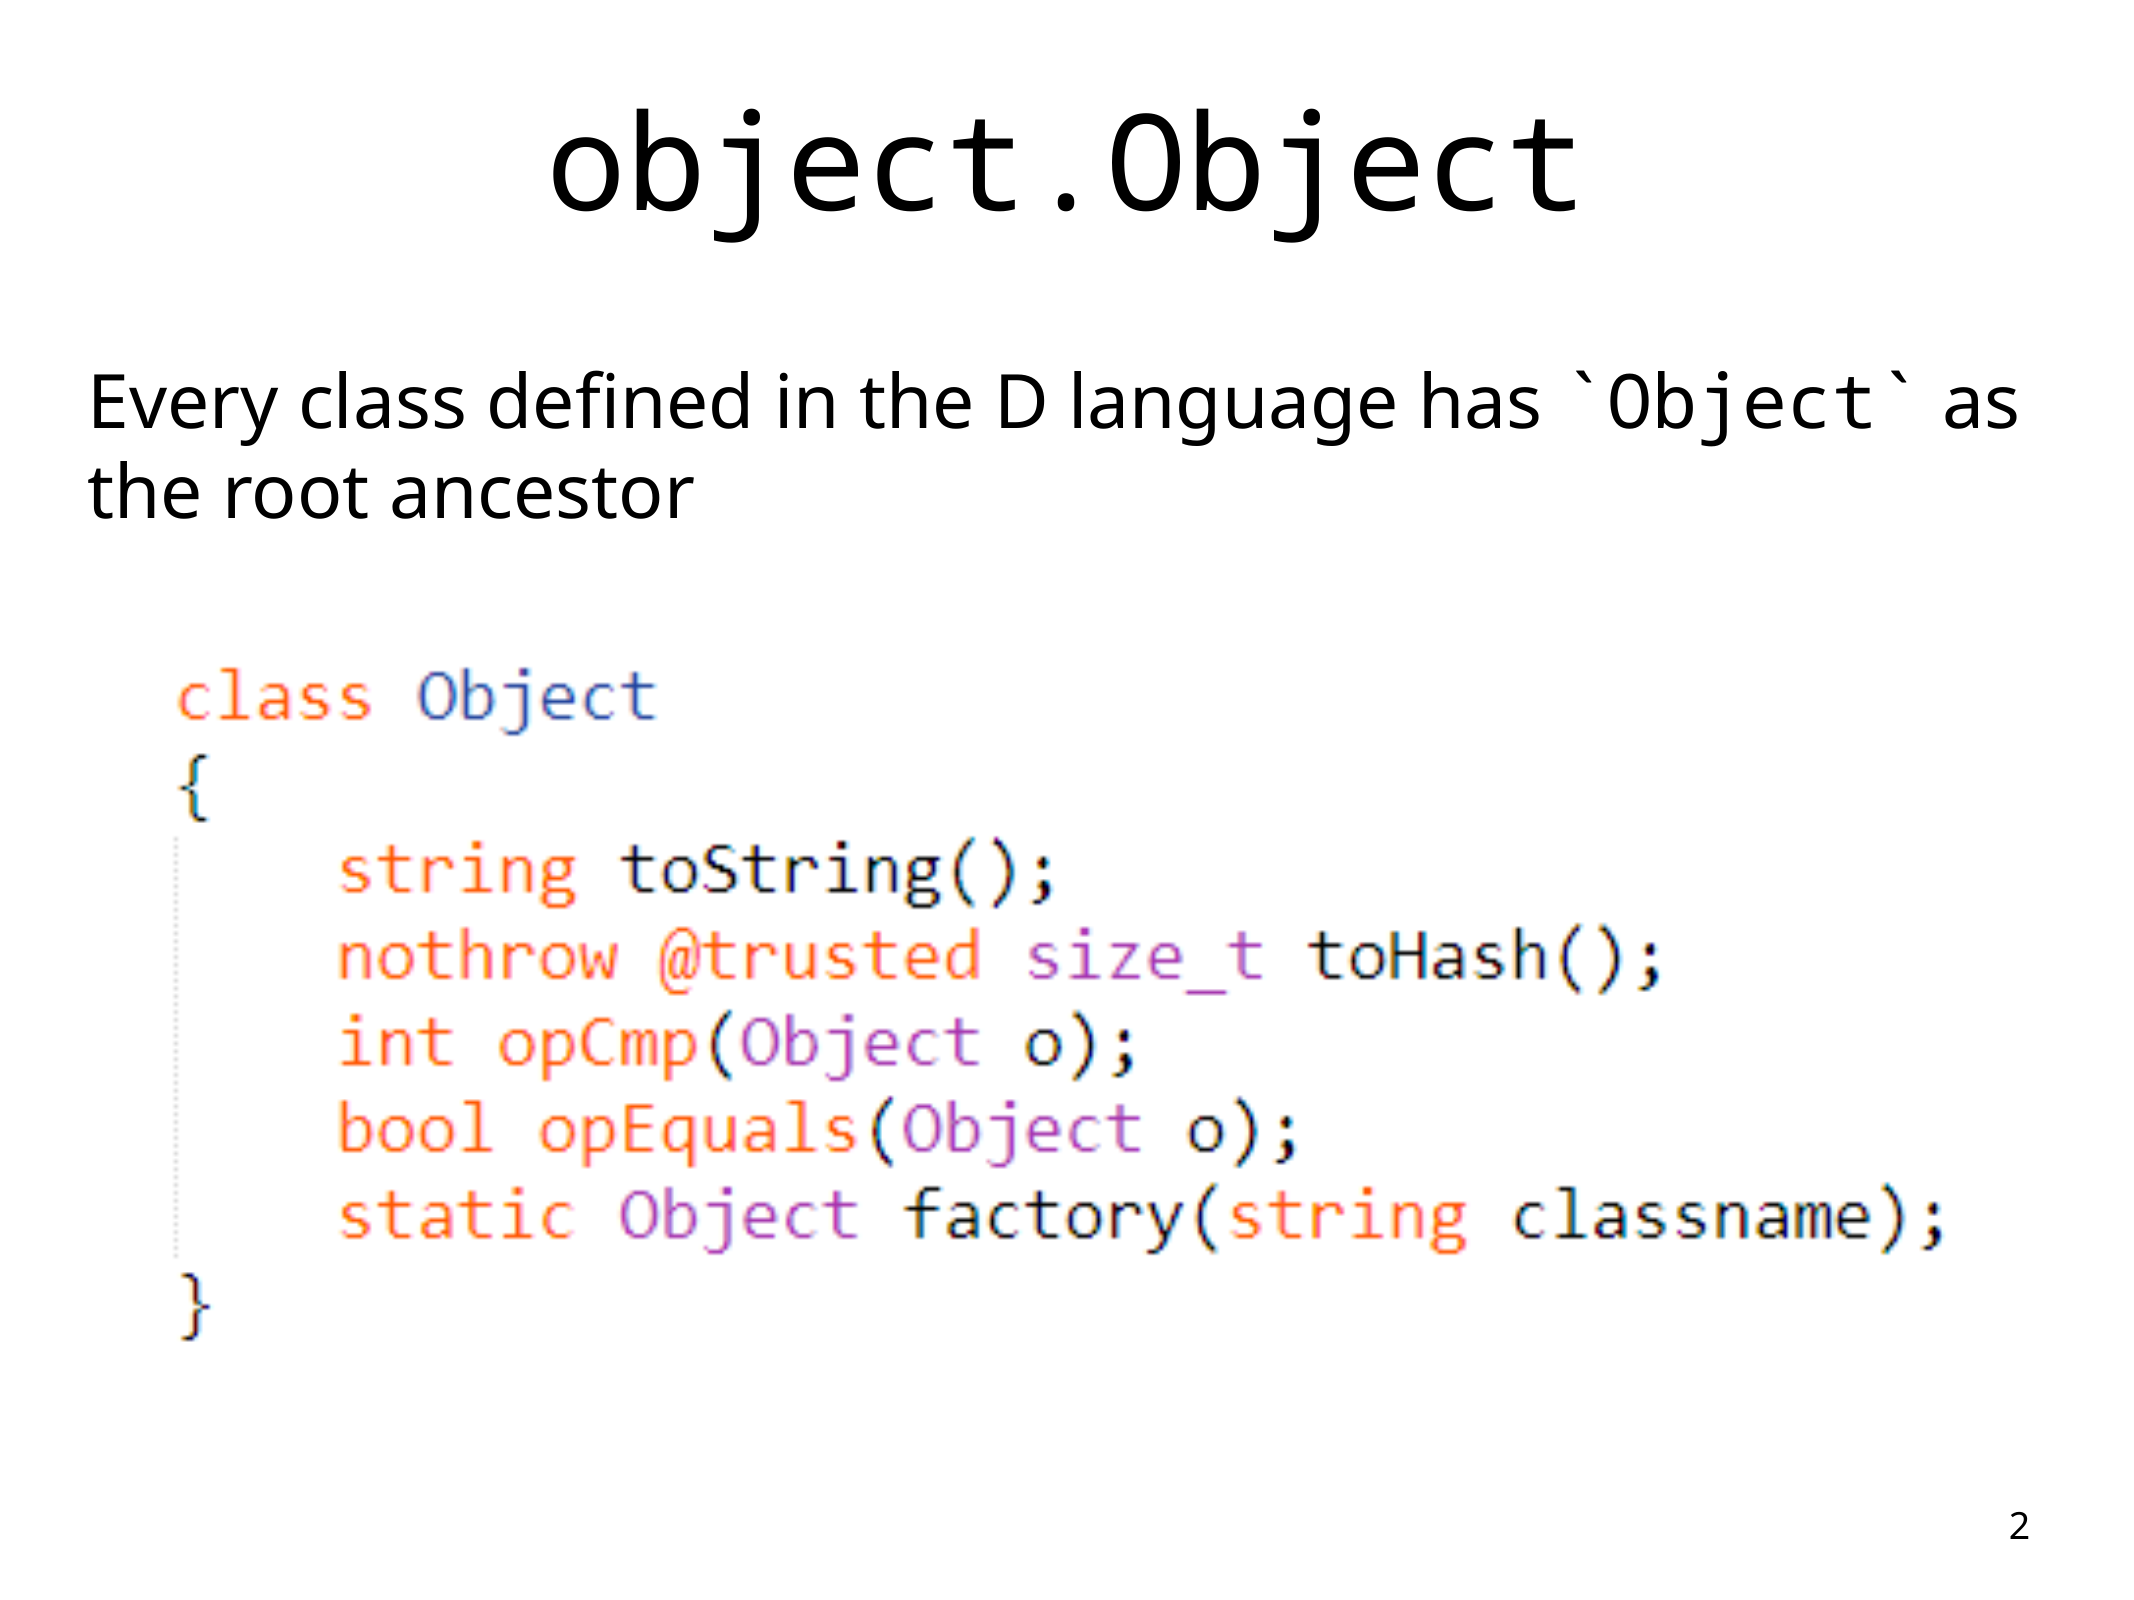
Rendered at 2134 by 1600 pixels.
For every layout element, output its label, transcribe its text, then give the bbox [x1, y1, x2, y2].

list Every class defined in the D language has `Object` as the root ancestor [79, 312, 2055, 575]
slide_number 2 [1985, 1493, 2055, 1557]
picture [144, 650, 1989, 1385]
title object.Object [79, 62, 2055, 252]
